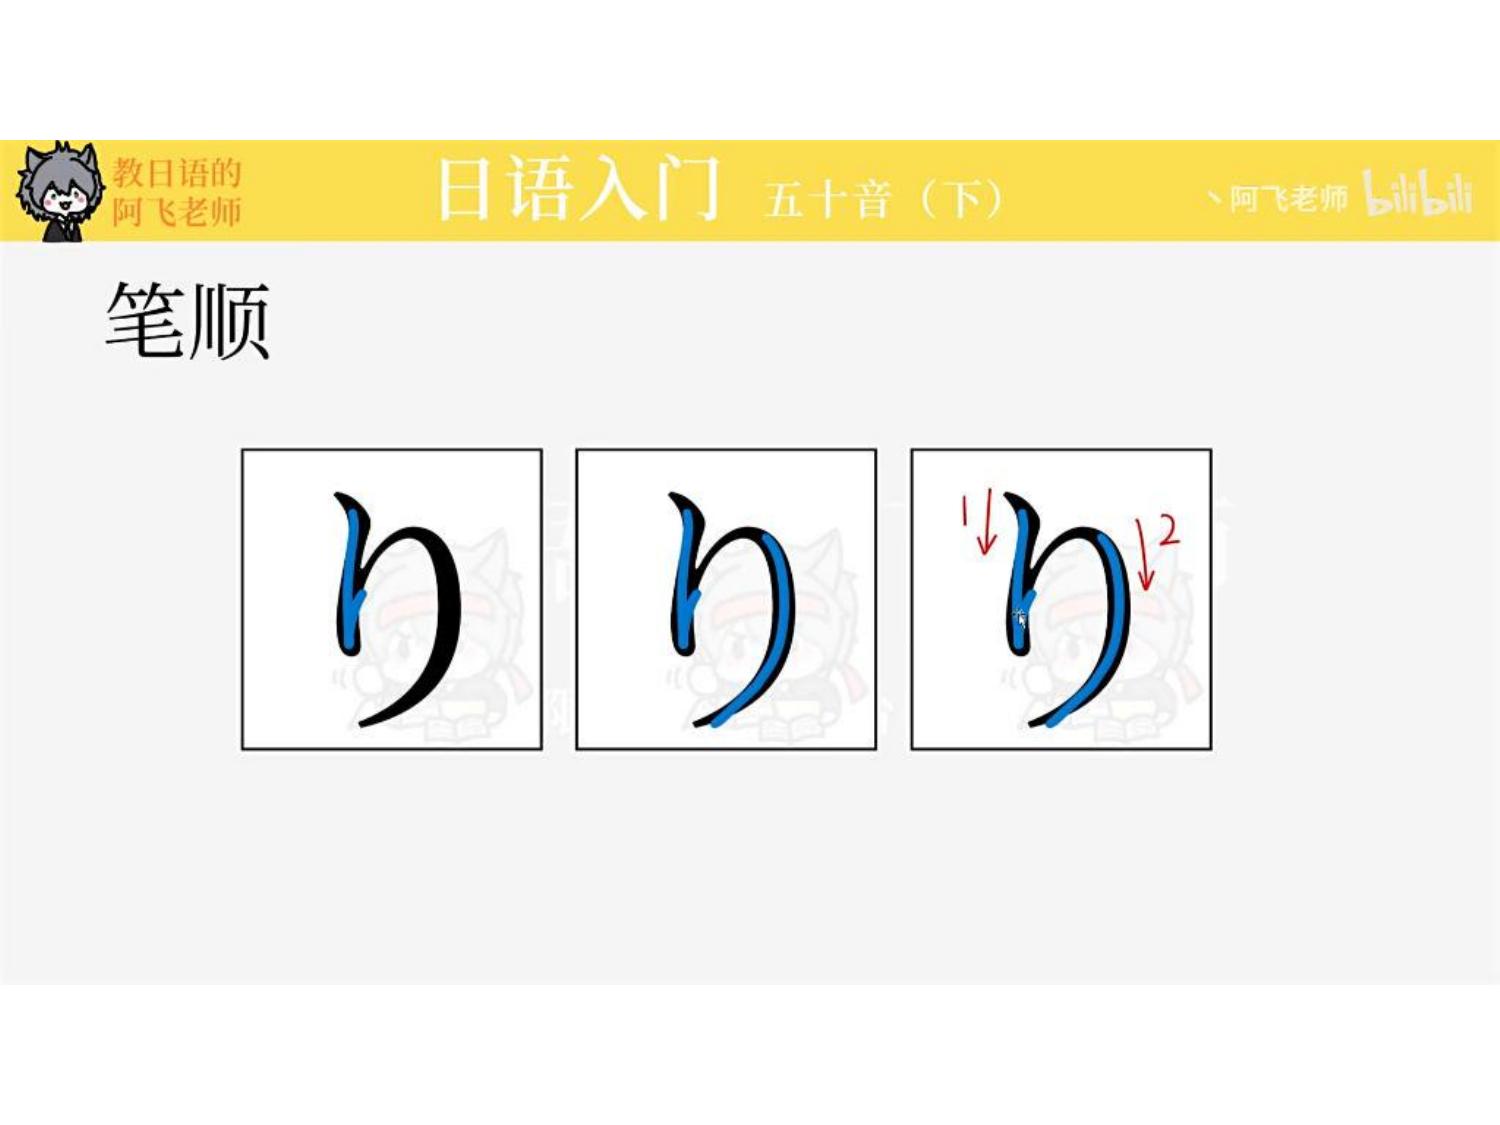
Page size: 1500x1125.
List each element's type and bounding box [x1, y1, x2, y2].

picture [0, 140, 1500, 985]
